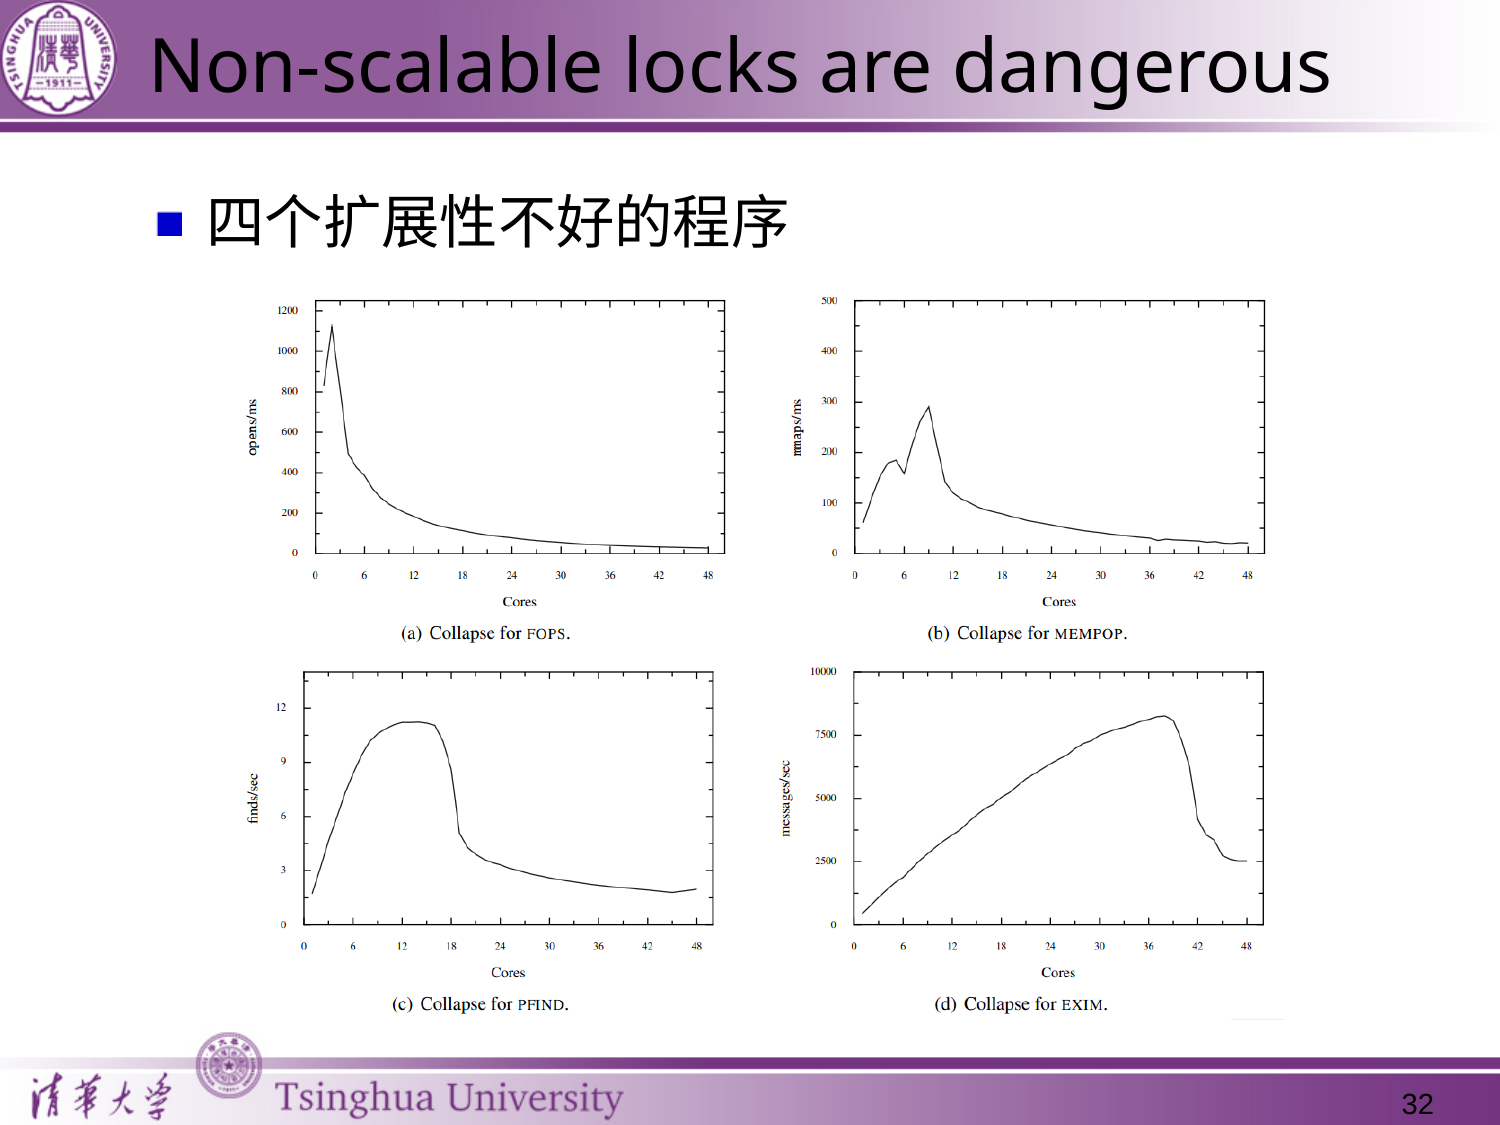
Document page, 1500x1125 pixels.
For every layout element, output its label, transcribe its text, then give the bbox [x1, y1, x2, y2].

title Non-scalable locks are dangerous [133, 11, 1437, 114]
list 四个扩展性不好的程序 [135, 163, 1436, 1020]
slide_number 32 [1335, 1077, 1500, 1125]
picture [0, 0, 1500, 1125]
